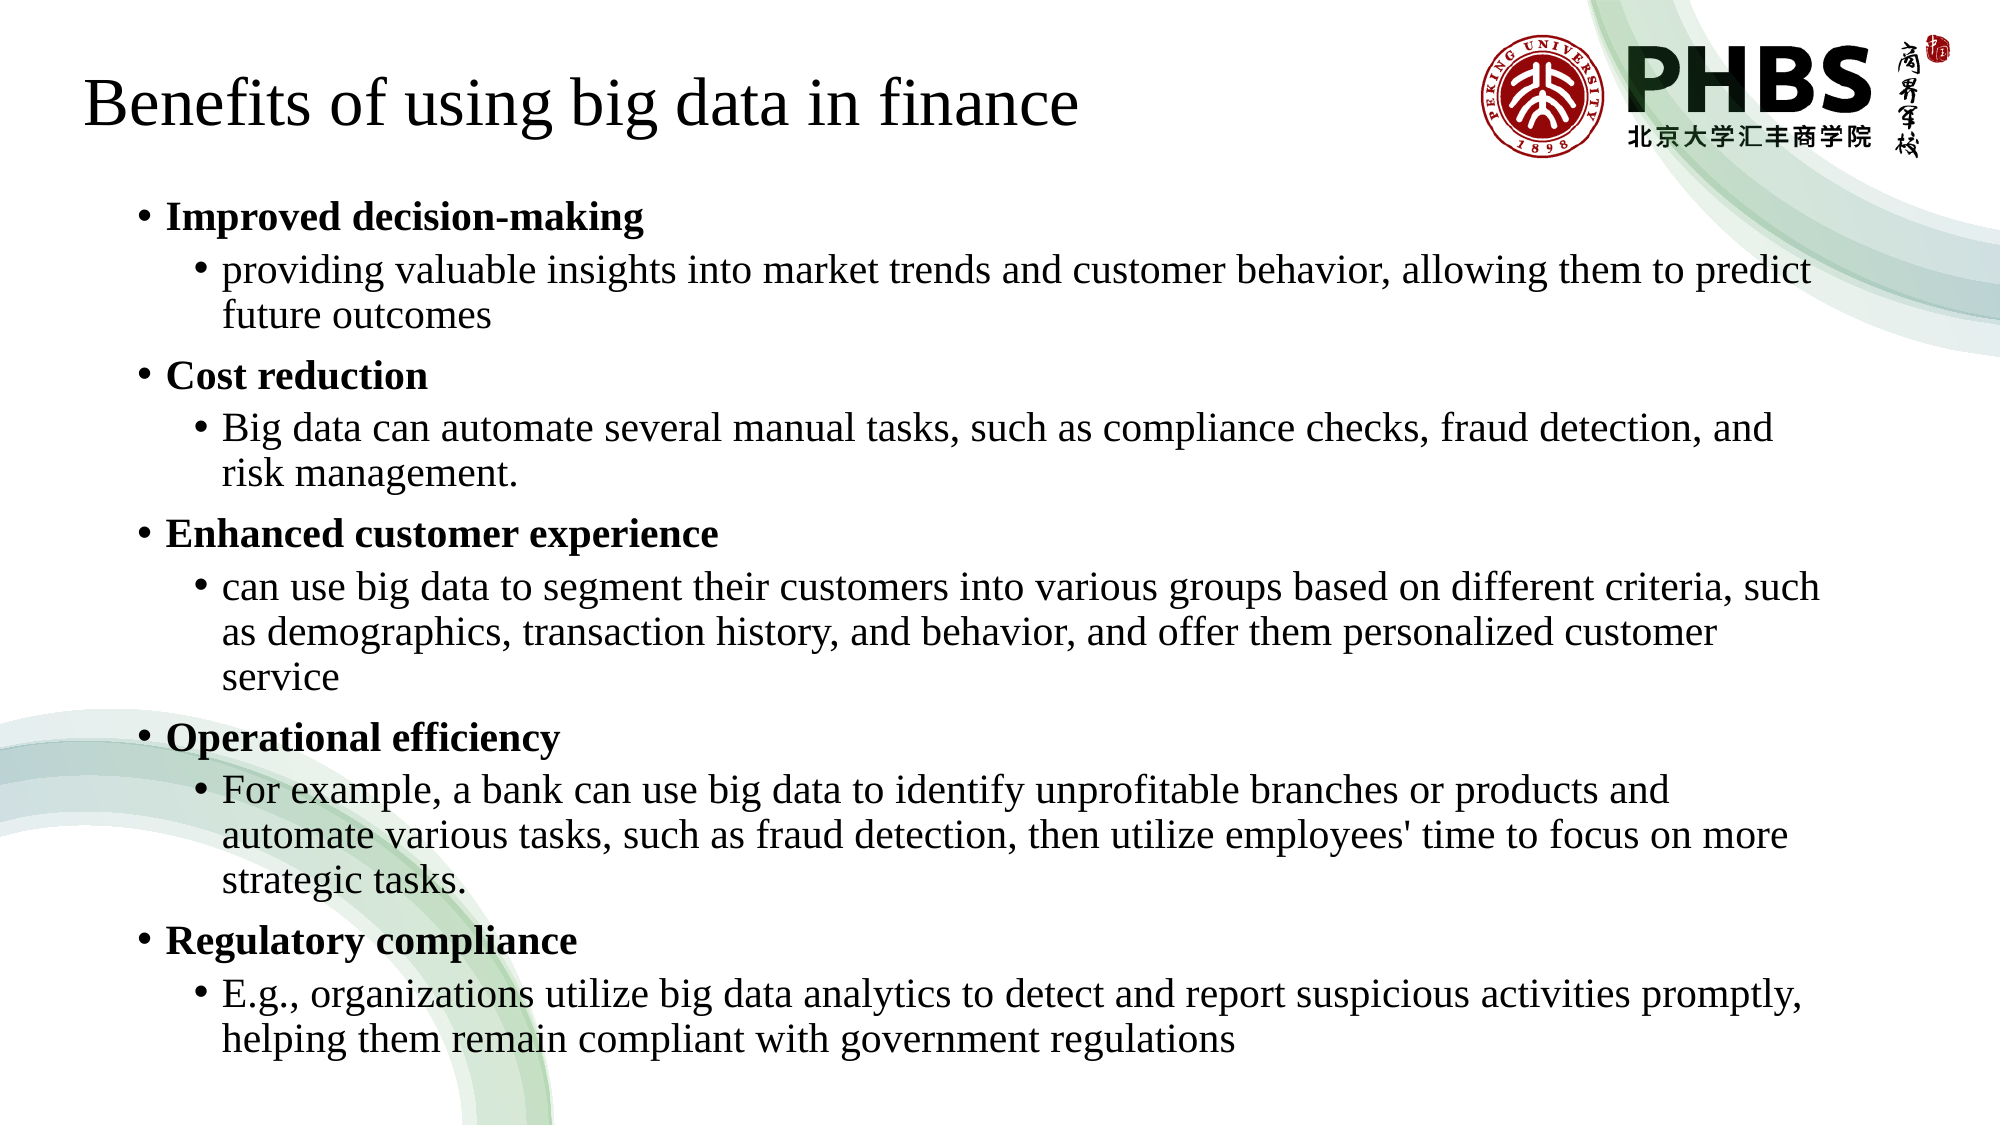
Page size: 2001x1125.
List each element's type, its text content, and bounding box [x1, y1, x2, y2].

picture [1625, 0, 2000, 185]
picture [1458, 0, 1608, 58]
title Benefits of using big data in finance [69, 58, 1795, 276]
list Improved decision-making providing valuable insights into market trends and customer behavior, allowing them to predict future outcomes Cost reduction Big data can automate several manual tasks, such as compliance checks, fraud detection, and risk management. Enhanced customer experience can use big data to segment their customers into various groups based on different criteria, such as demographics, transaction history, and behavior, and offer them personalized customer service Operational efficiency For example, a bank can use big data to identify unprofitable branches or products and automate various tasks, such as fraud detection, then utilize employees' time to focus on more strategic tasks. Regulatory compliance E.g., organizations utilize big data analytics to detect and report suspicious activities promptly, helping them remain compliant with government regulations [122, 187, 1848, 902]
